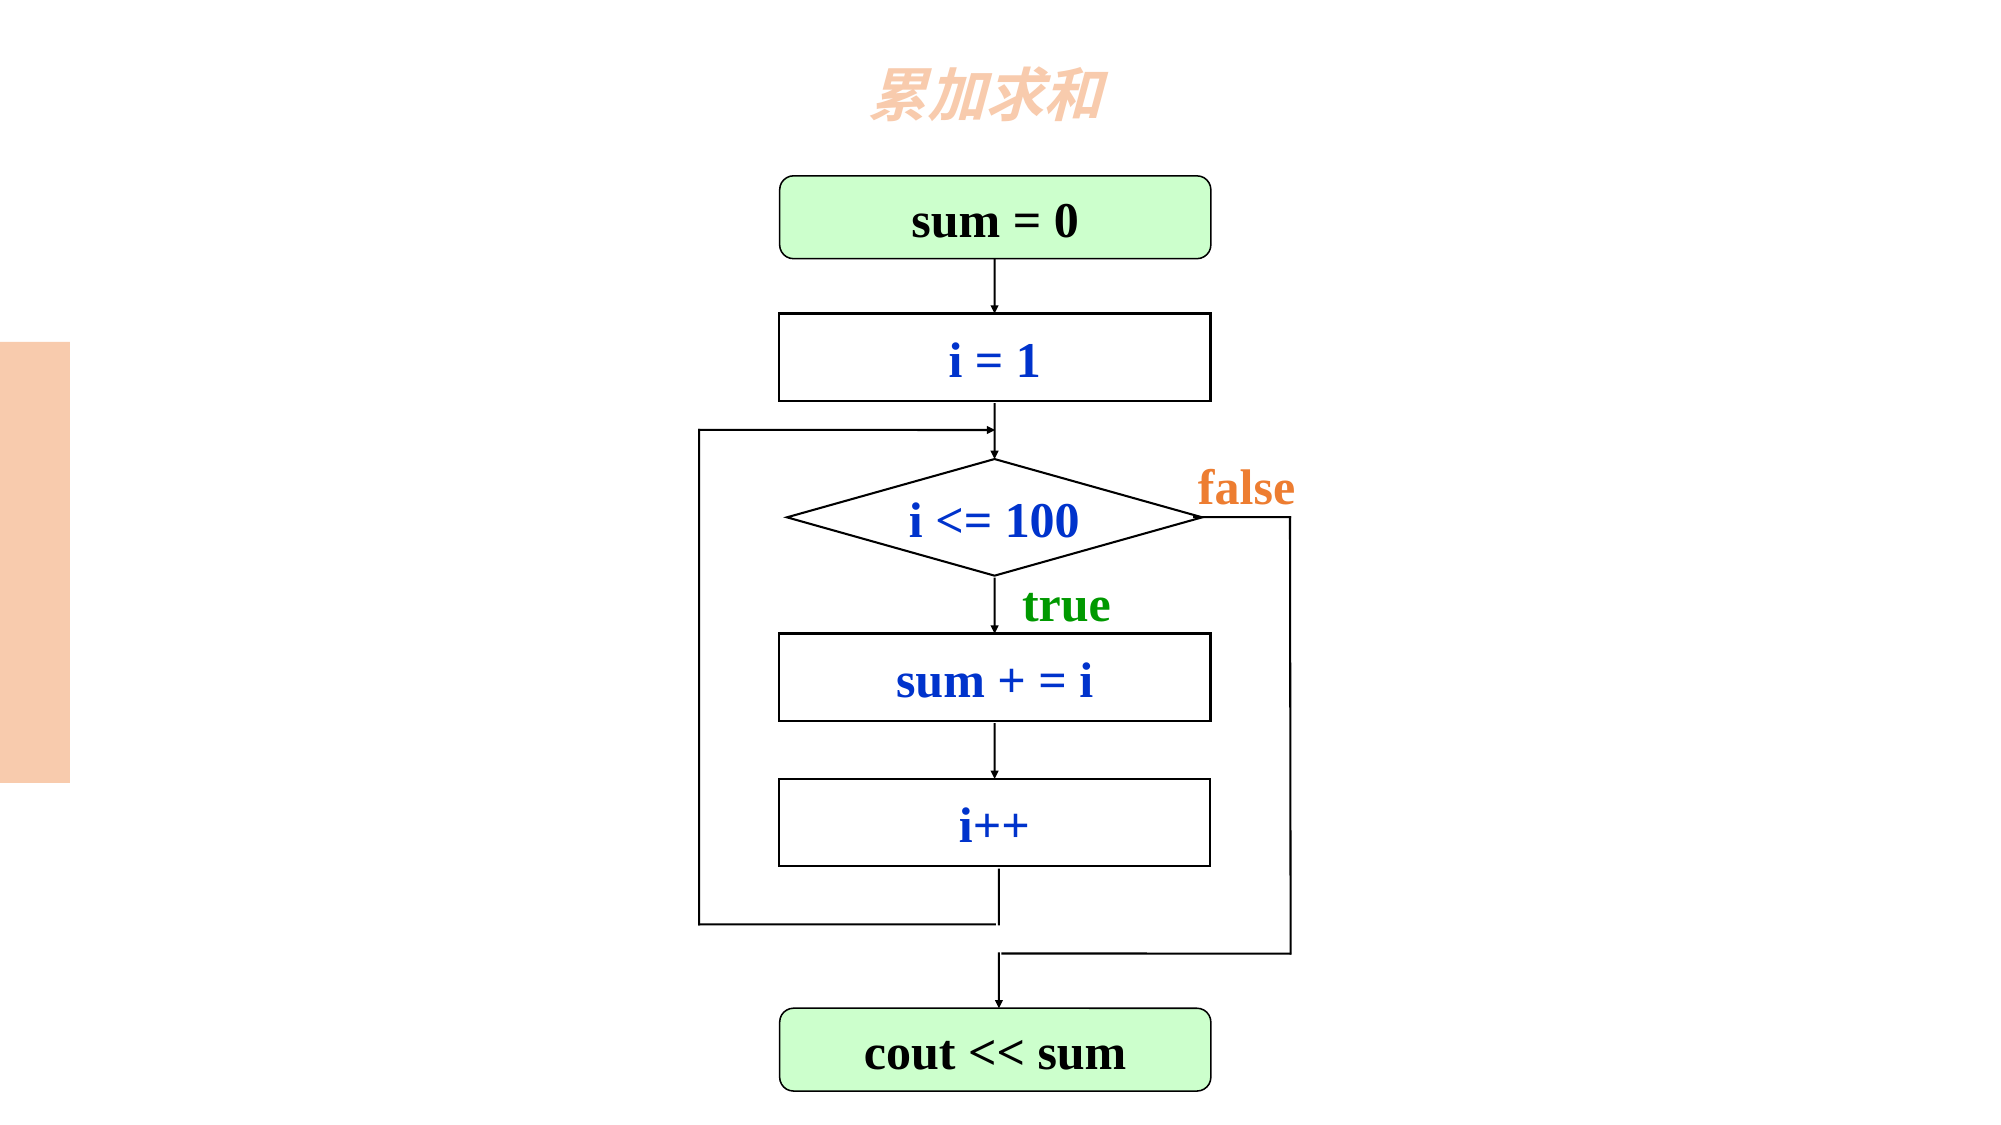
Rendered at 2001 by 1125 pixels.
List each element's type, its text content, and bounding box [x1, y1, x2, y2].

text_box 累加求和 [854, 58, 1551, 134]
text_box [699, 175, 1335, 1092]
